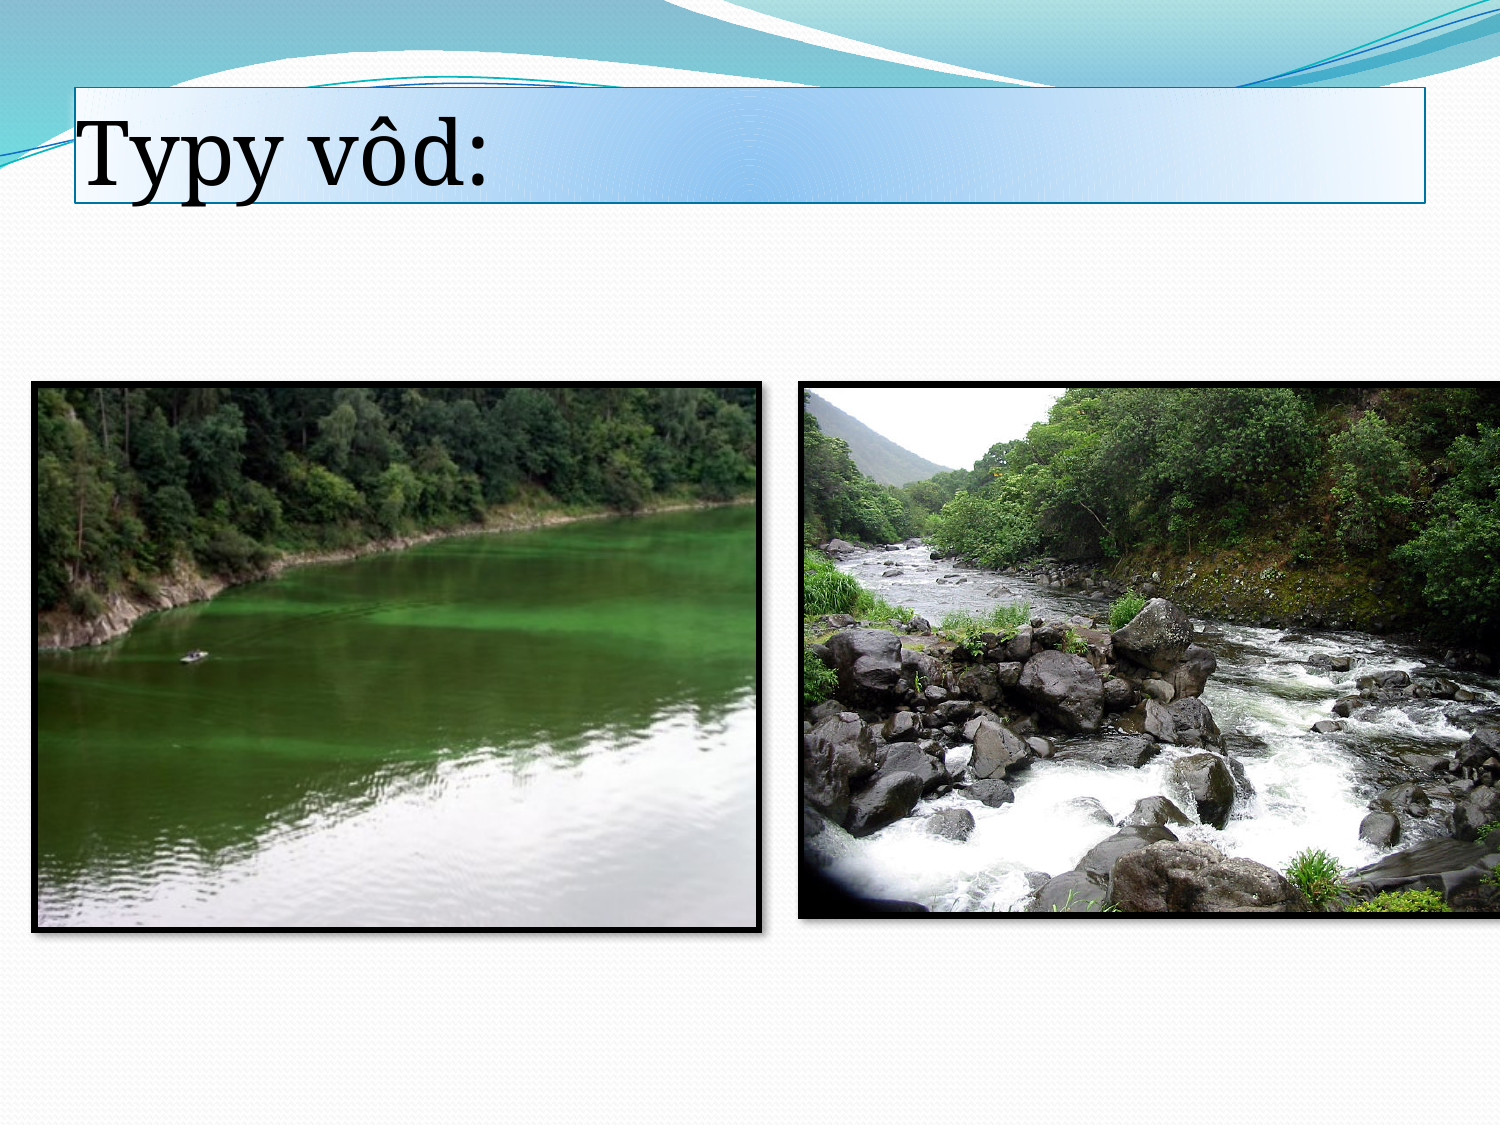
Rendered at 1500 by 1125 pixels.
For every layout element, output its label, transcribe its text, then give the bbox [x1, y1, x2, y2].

picture [37, 387, 757, 927]
title Typy vôd: [74, 87, 1426, 204]
picture [803, 387, 1500, 913]
